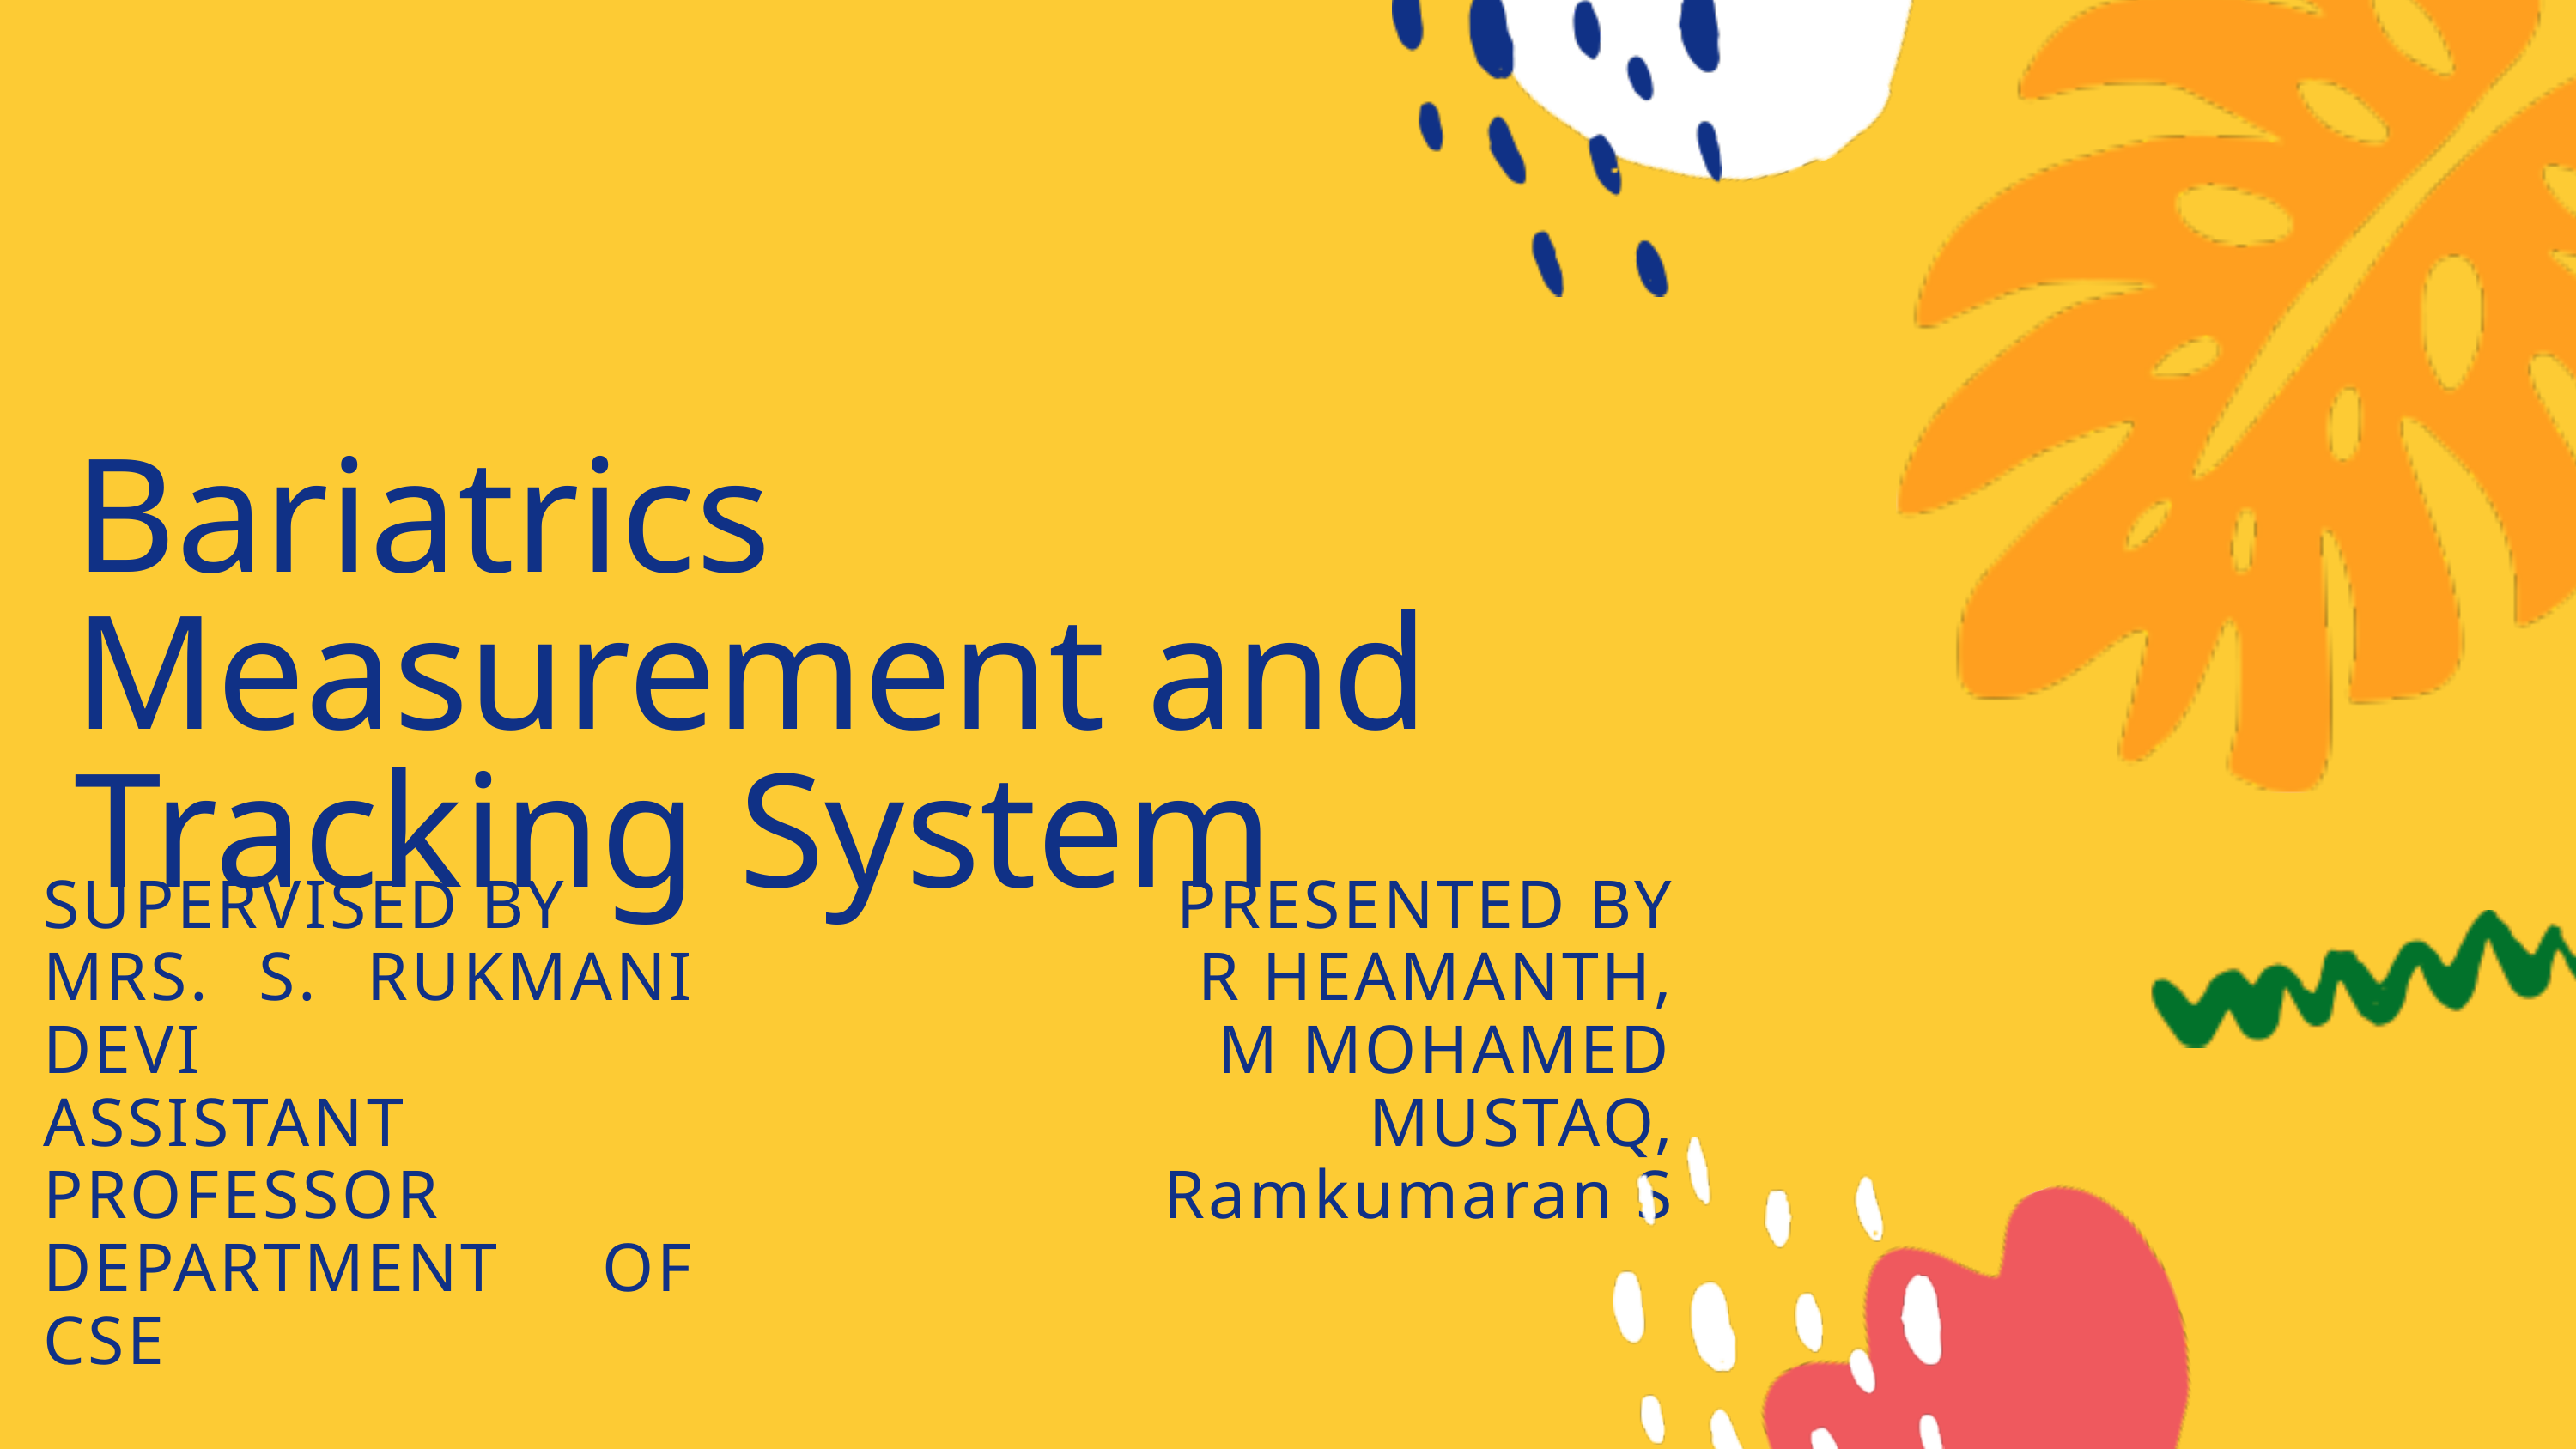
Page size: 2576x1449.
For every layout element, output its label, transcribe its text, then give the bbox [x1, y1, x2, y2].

text_box Bariatrics Measurement and Tracking System [74, 446, 1795, 919]
picture [1392, 0, 2576, 791]
picture [1613, 1137, 2233, 1449]
picture [2150, 909, 2576, 1048]
text_box PRESENTED BY R HEAMANTH, M MOHAMED MUSTAQ, Ramkumaran S [1019, 868, 1674, 1306]
text_box SUPERVISED BY MRS. S. RUKMANI DEVI ASSISTANT PROFESSOR DEPARTMENT OF CSE [43, 868, 696, 1378]
